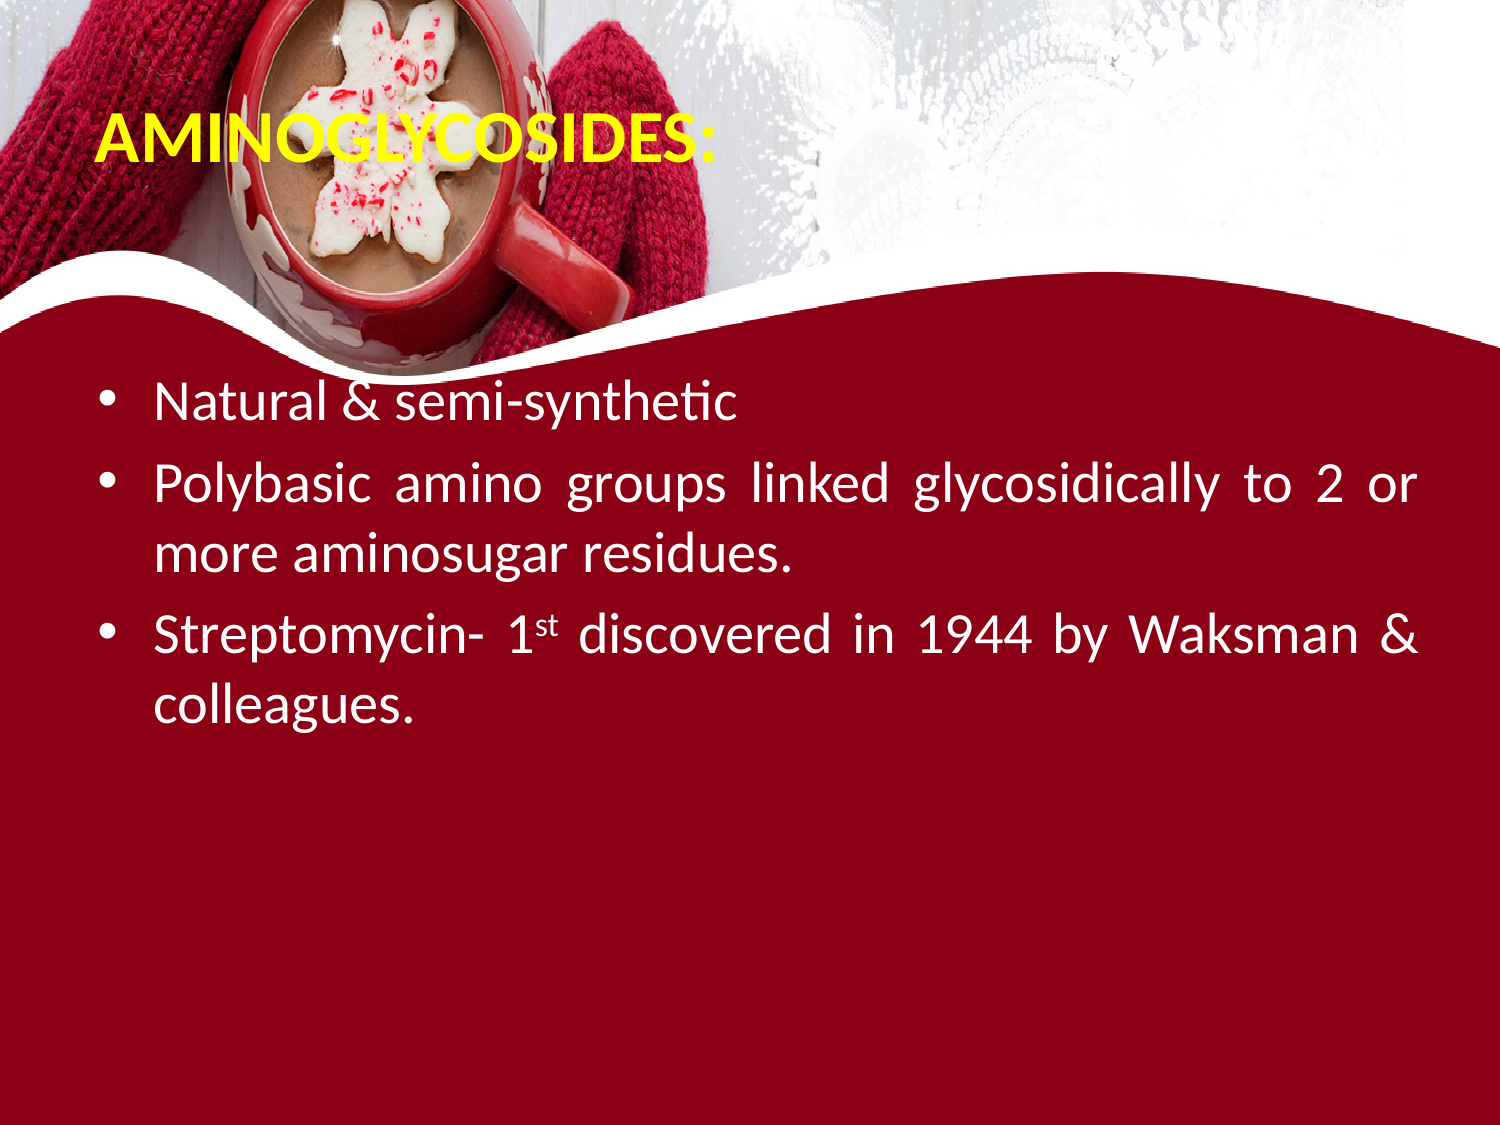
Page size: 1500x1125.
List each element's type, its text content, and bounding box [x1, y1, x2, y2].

picture [0, 0, 1500, 1125]
list Natural & semi-synthetic Polybasic amino groups linked glycosidically to 2 or more aminosugar residues. Streptomycin- 1st discovered in 1944 by Waksman & colleagues. [82, 354, 1435, 1039]
title AMINOGLYCOSIDES: [79, 49, 1435, 217]
